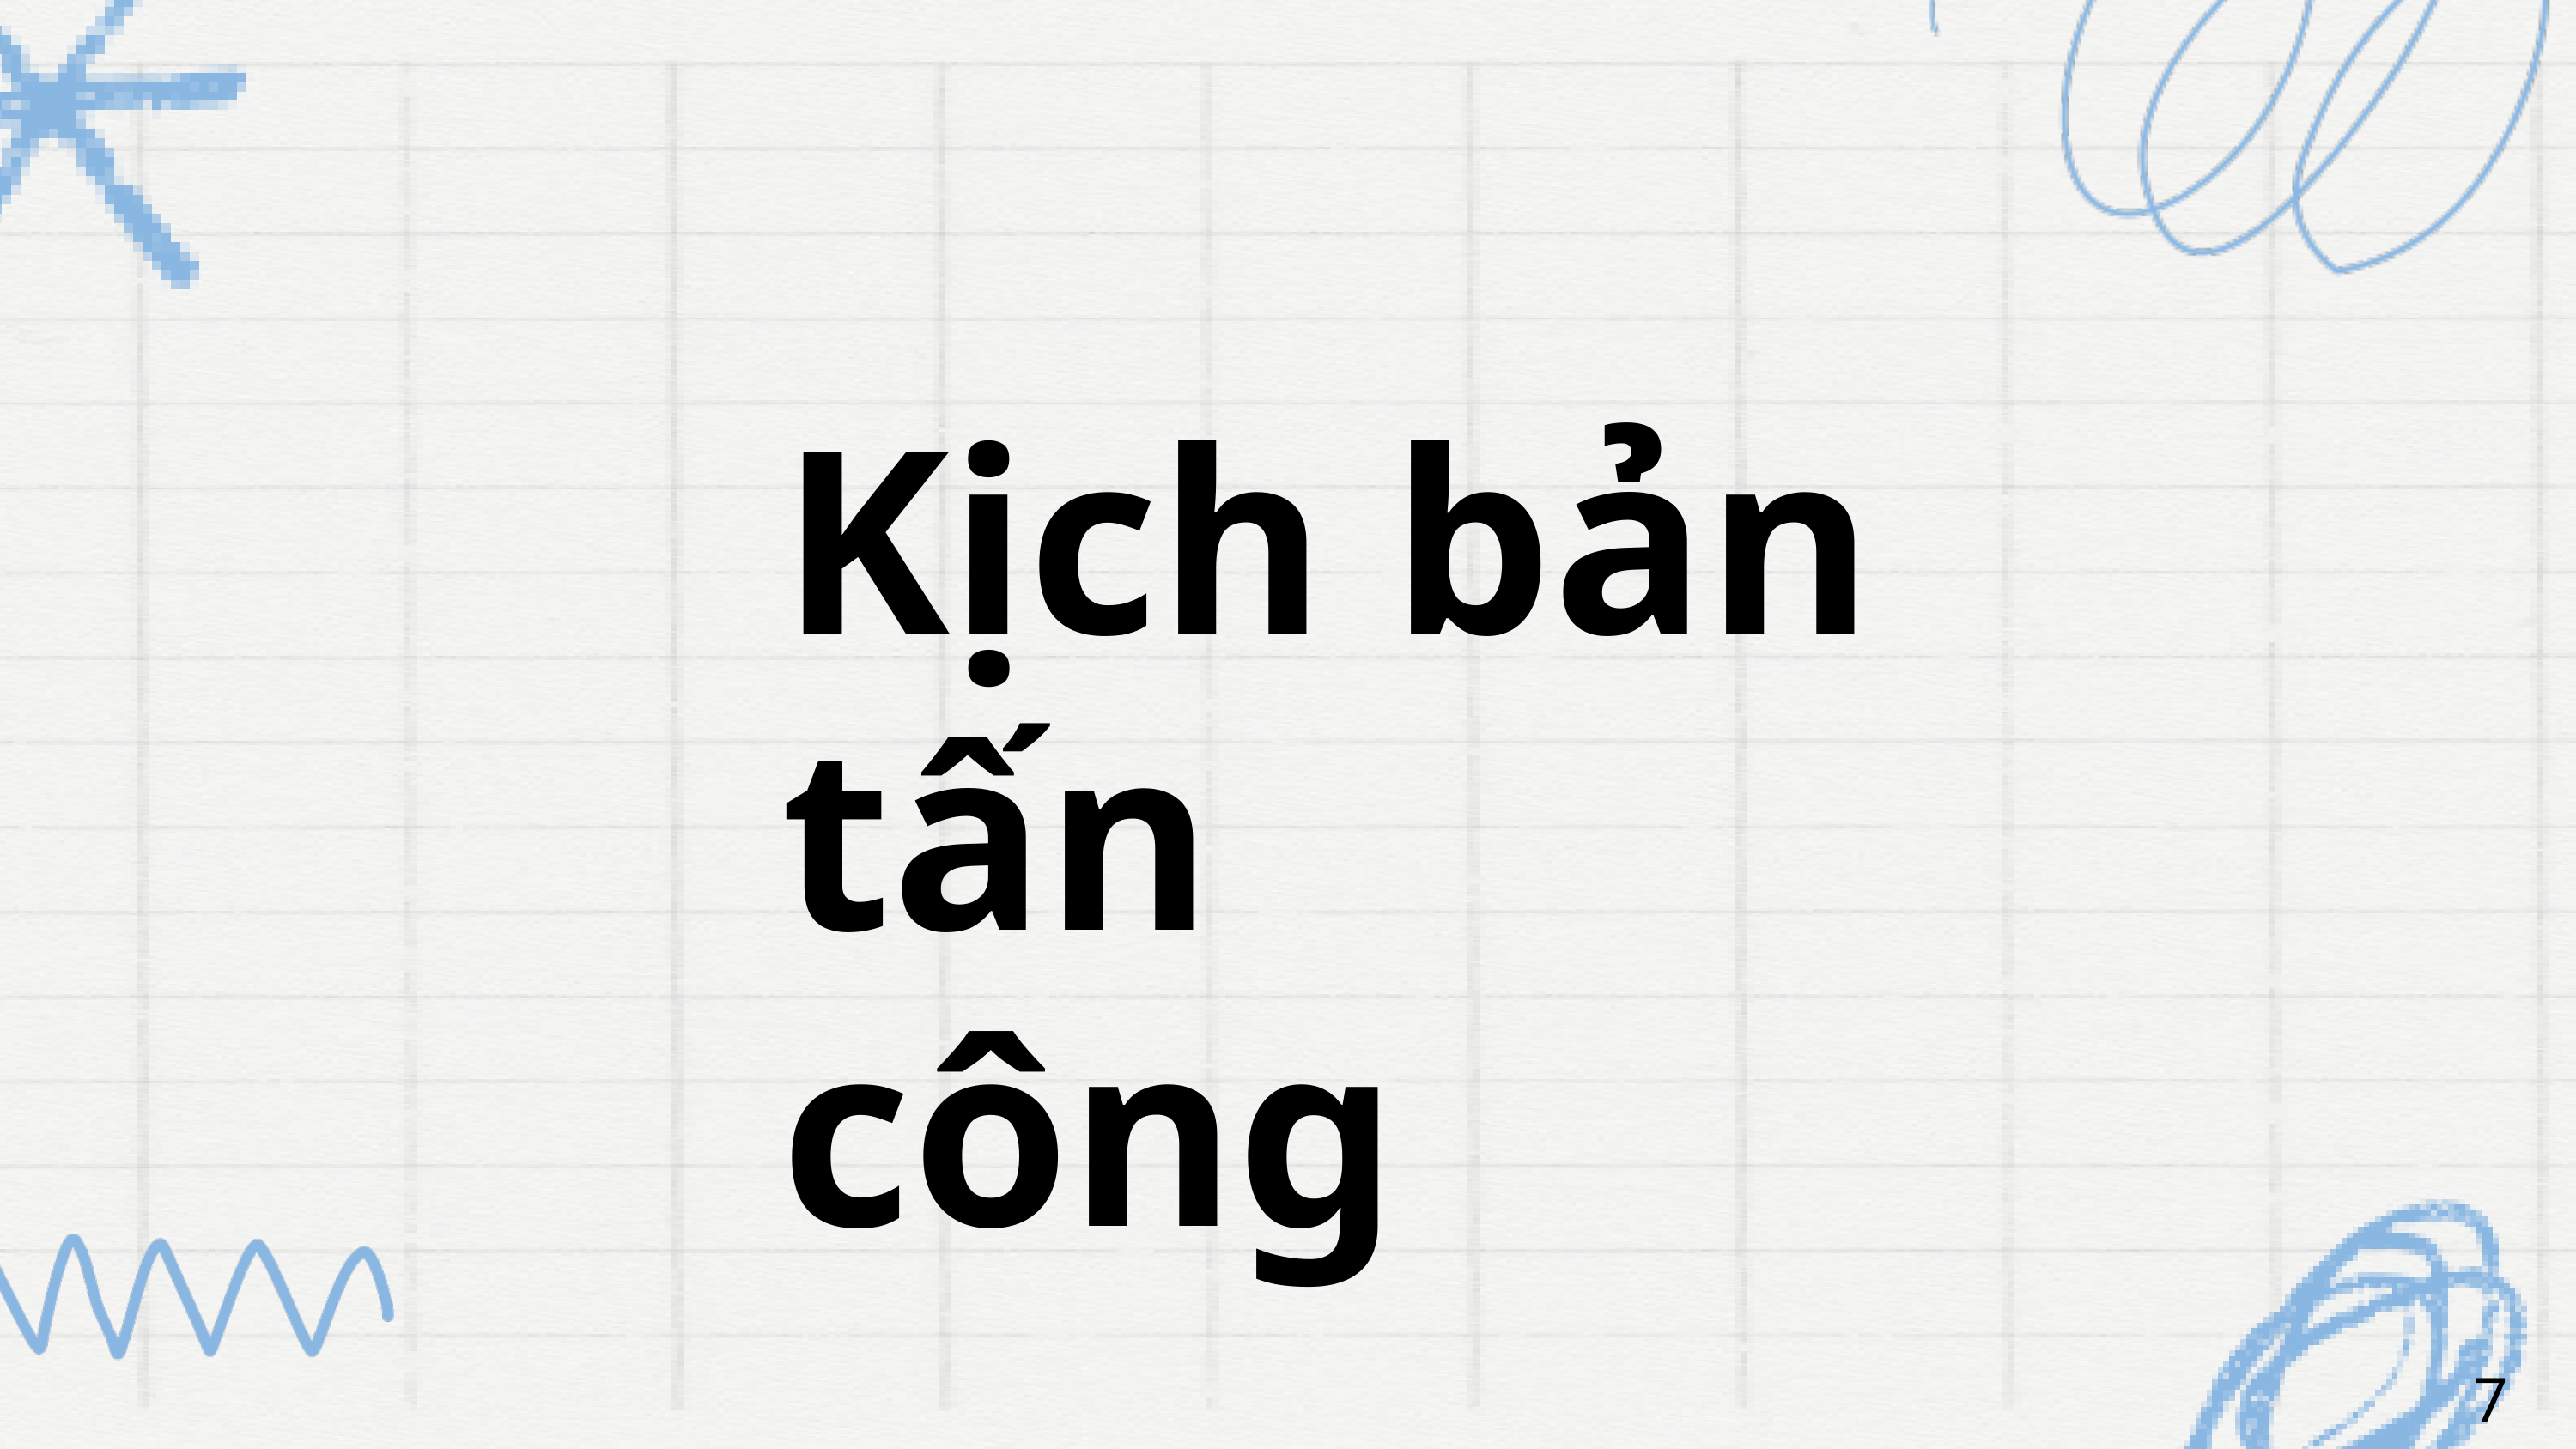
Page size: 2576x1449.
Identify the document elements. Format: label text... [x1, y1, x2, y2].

text_box [2162, 1199, 2527, 1449]
text_box 7 [2473, 1331, 2508, 1434]
text_box [0, 1234, 394, 1368]
text_box [0, 0, 2576, 1449]
text_box [0, 0, 246, 289]
text_box Kịch bản tấn công [781, 397, 1880, 1286]
text_box [1929, 0, 2576, 277]
